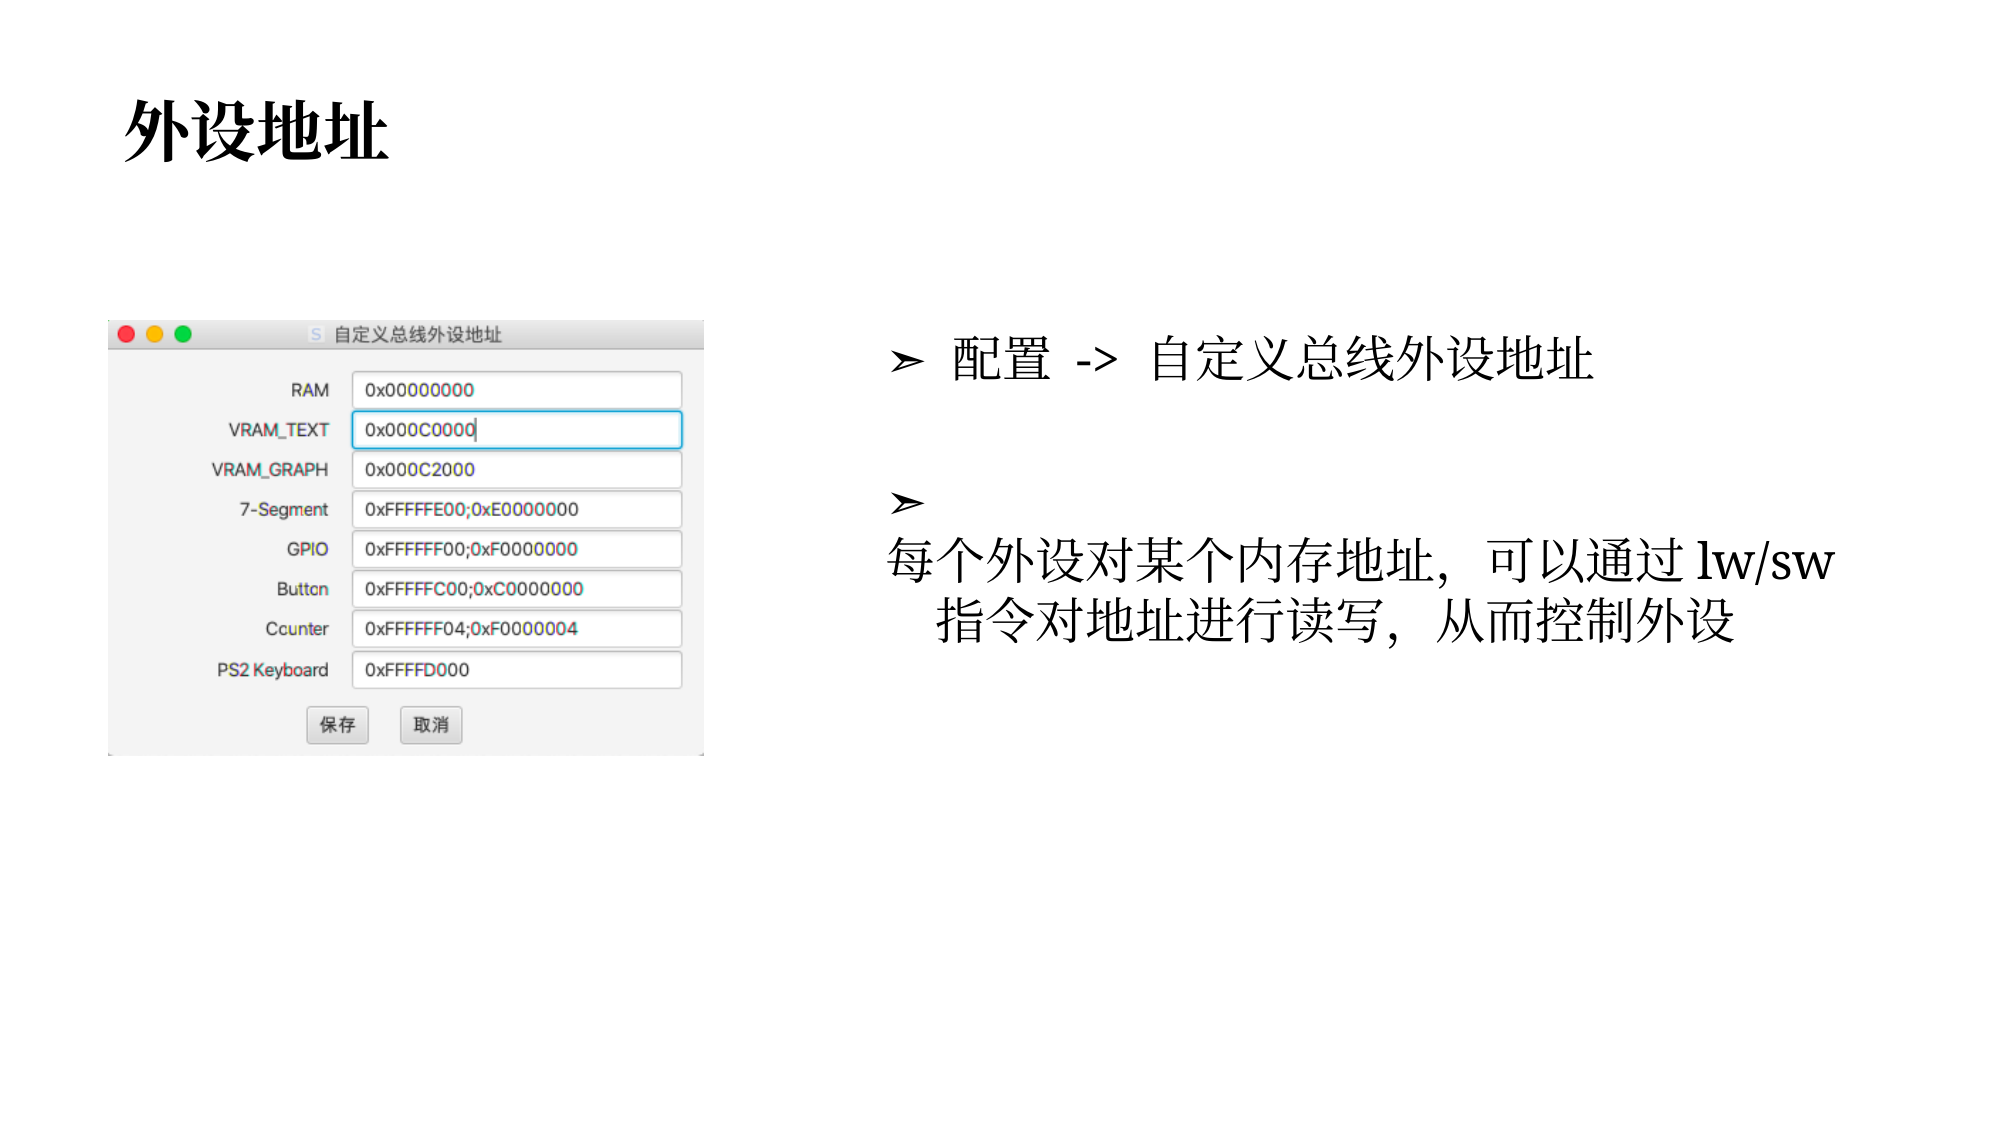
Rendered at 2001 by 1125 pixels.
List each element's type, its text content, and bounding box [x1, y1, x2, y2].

text_box ➣ 配置 -> 自定义总线外设地址 [870, 320, 1905, 395]
picture [108, 320, 704, 756]
text_box ➣ 每个外设对某个内存地址，可以通过lw/sw 指令对地址进行读写，从而控制外设 [870, 461, 1905, 657]
text_box 外设地址 [108, 81, 568, 177]
